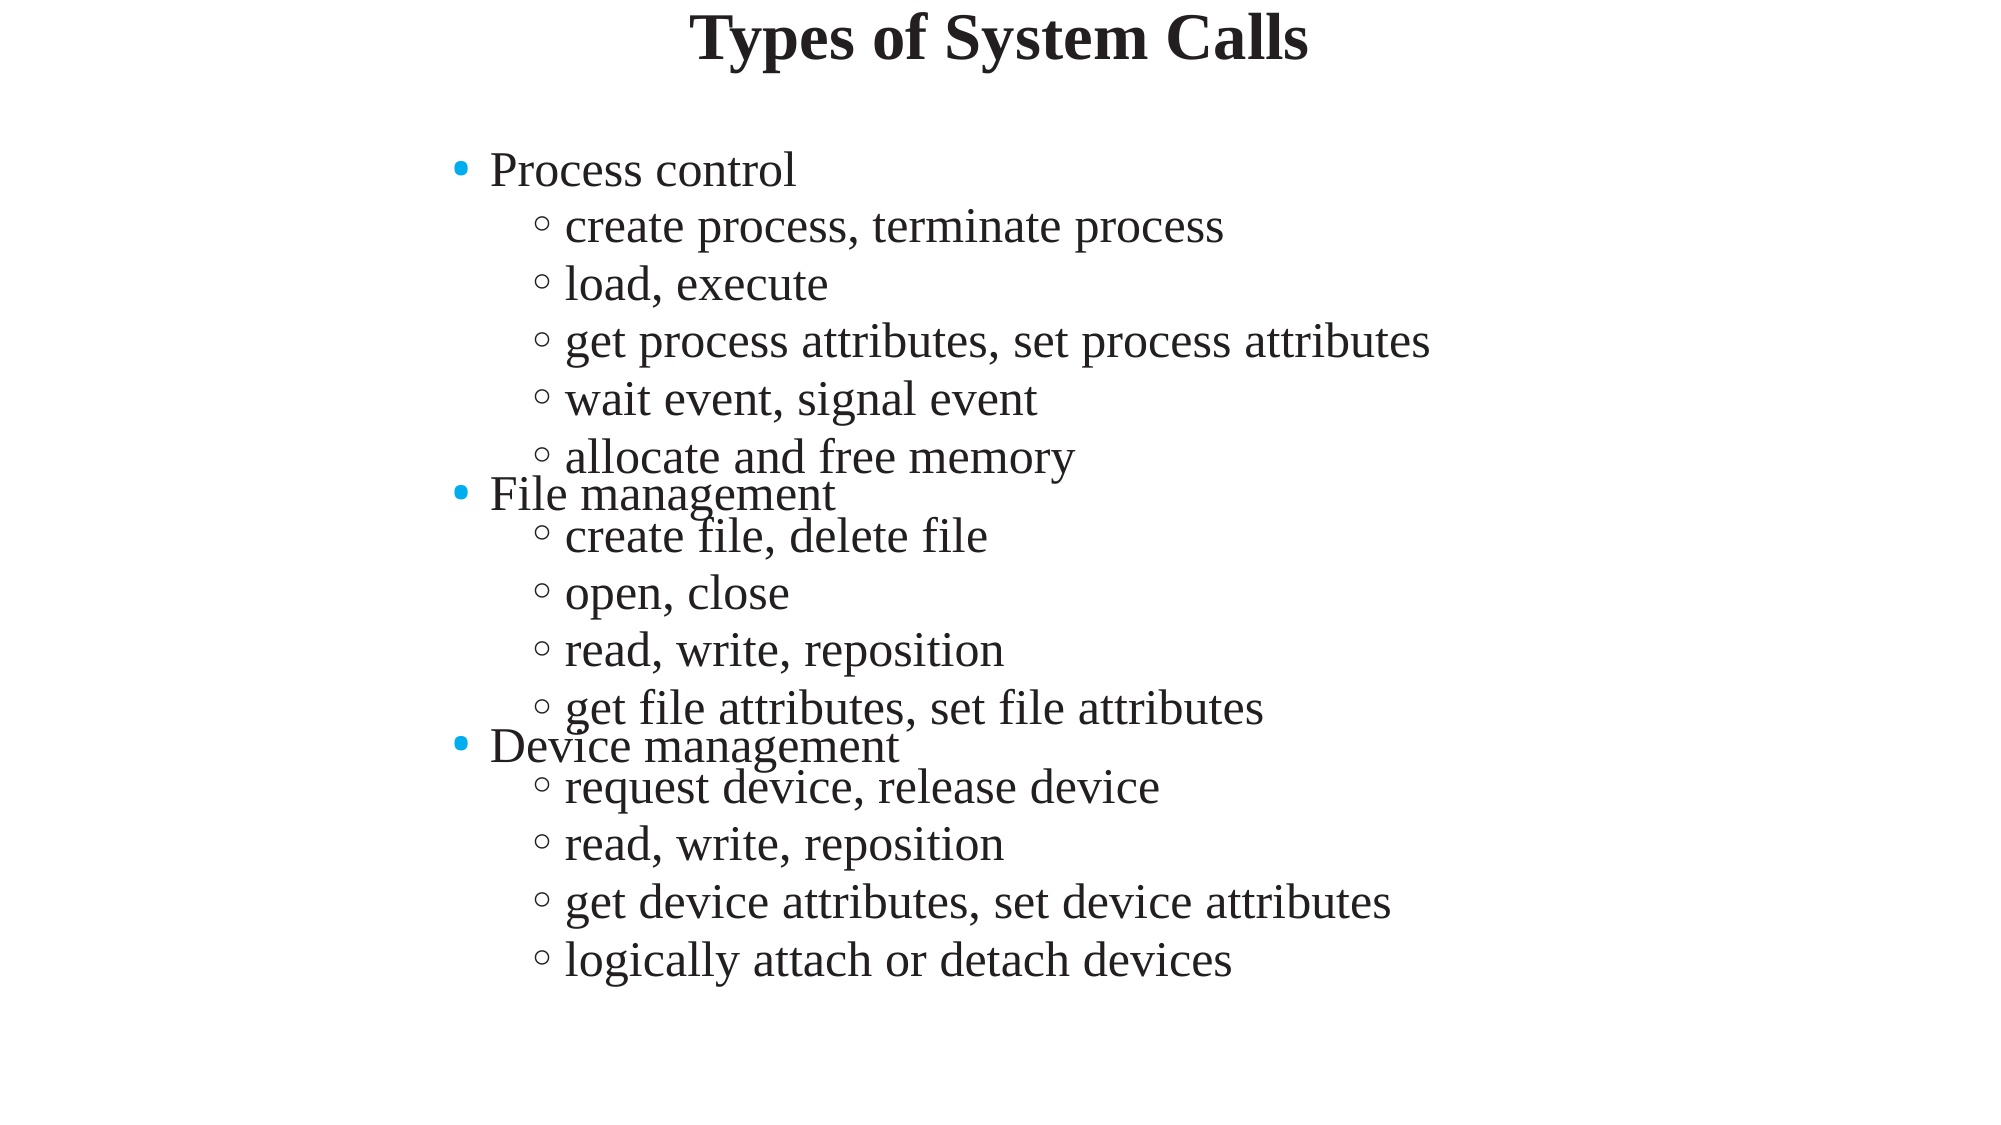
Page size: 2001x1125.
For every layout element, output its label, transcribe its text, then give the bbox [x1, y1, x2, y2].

list Process control create process, terminate process load, execute get process attributes, set process attributes wait event, signal event allocate and free memory File management create file, delete file open, close read, write, reposition get file attributes, set file attributes Device management request device, release device read, write, reposition get device attributes, set device attributes logically attach or detach devices [137, 135, 1863, 1014]
title Types of System Calls [137, 59, 1863, 135]
